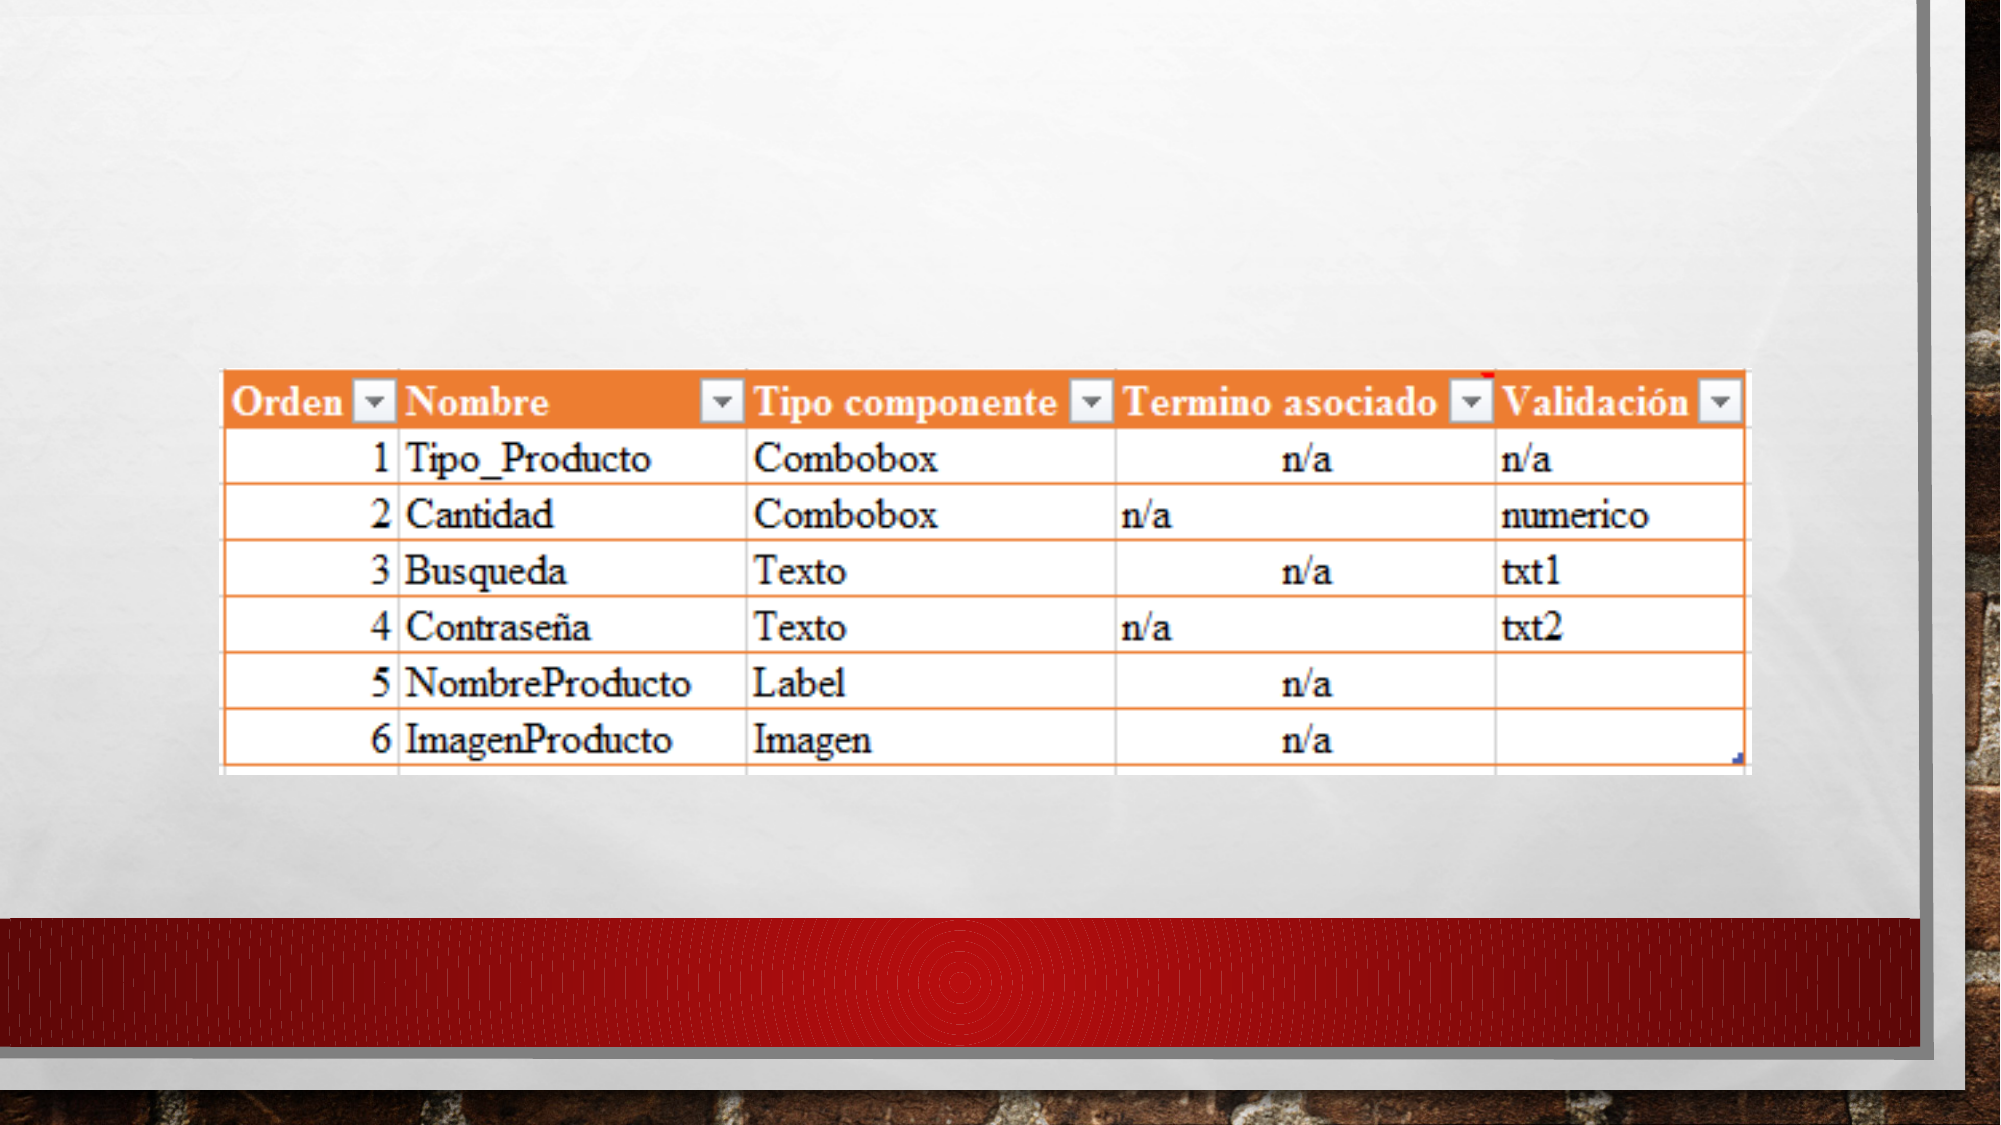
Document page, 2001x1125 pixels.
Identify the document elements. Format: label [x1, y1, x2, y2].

list [219, 368, 1753, 776]
picture [0, 0, 2000, 1125]
